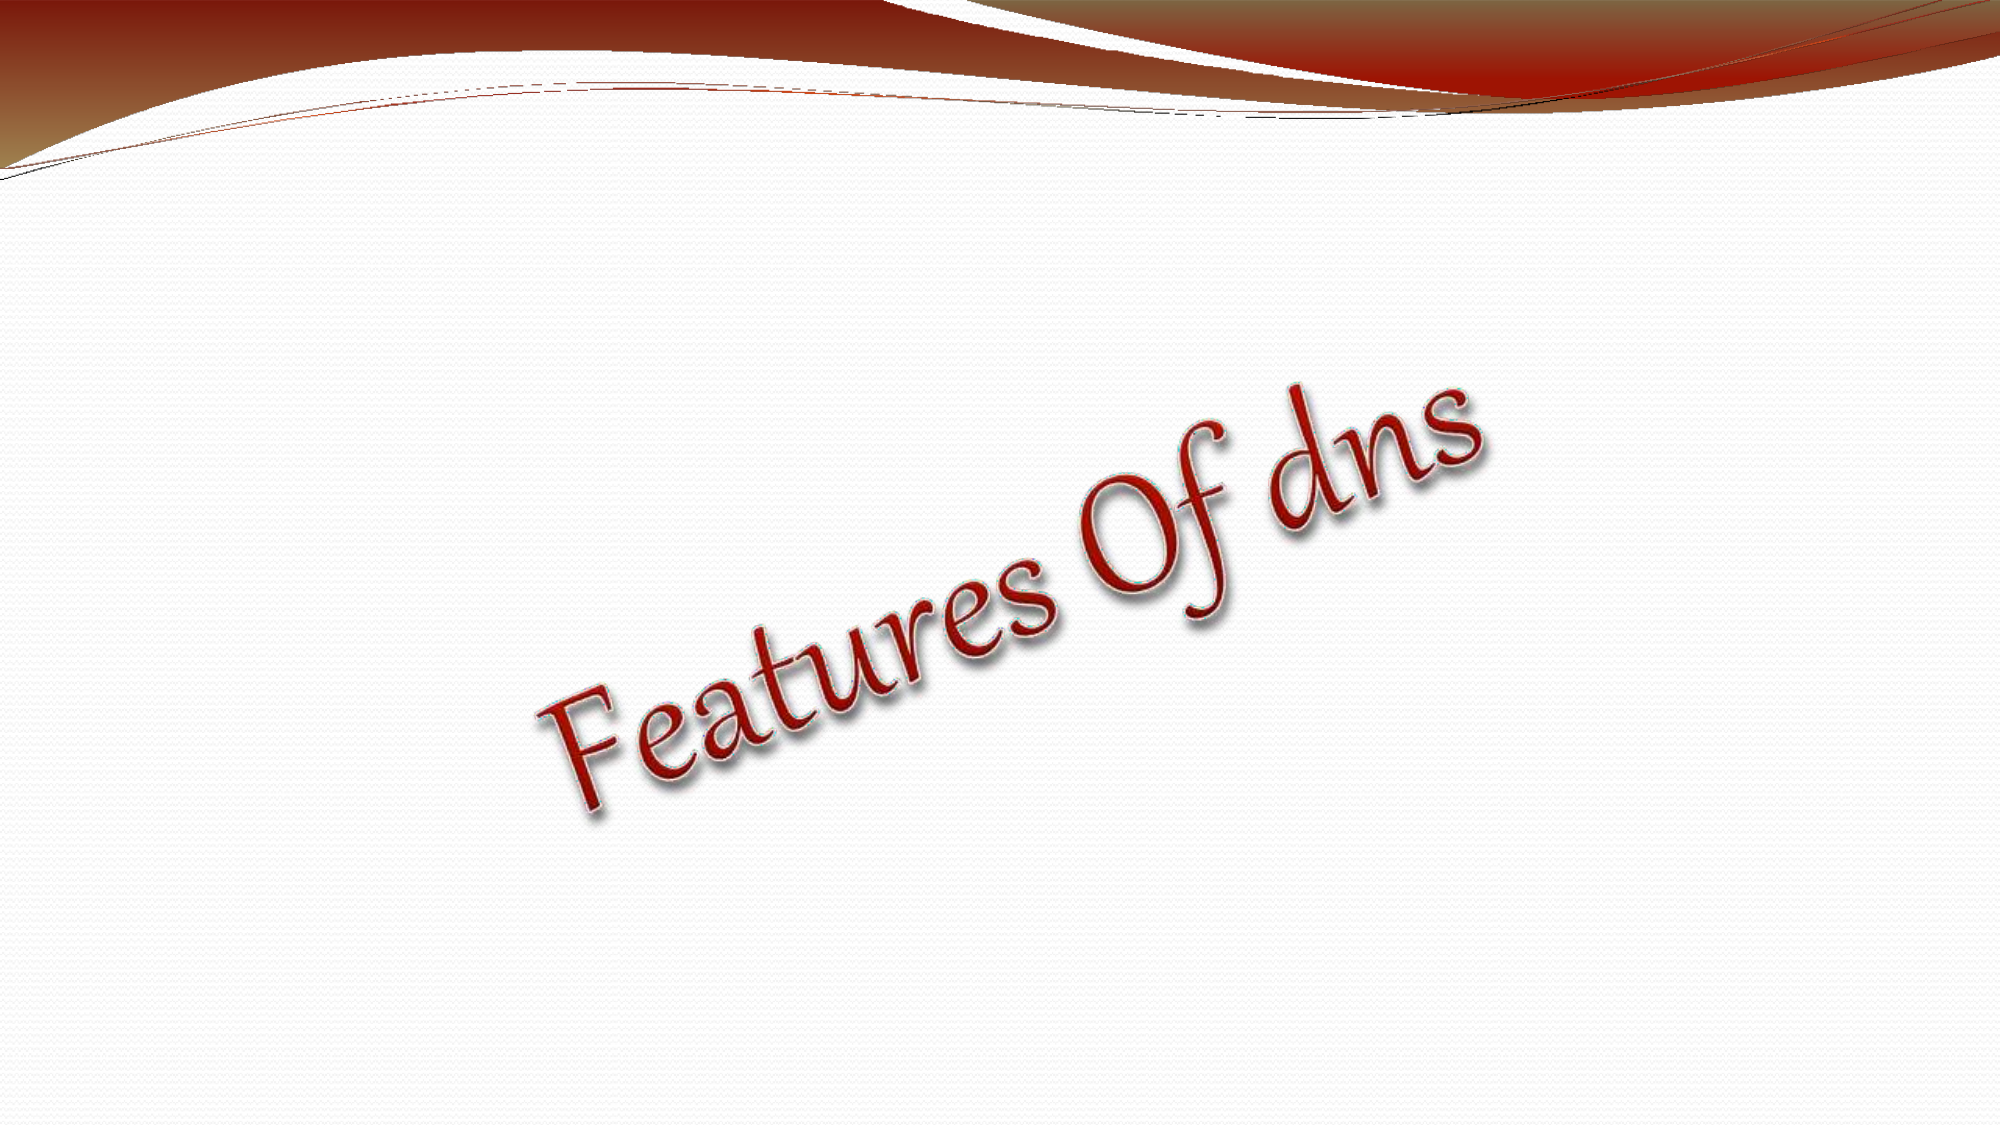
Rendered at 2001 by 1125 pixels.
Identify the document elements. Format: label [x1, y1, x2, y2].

text_box [0, 0, 2000, 1125]
